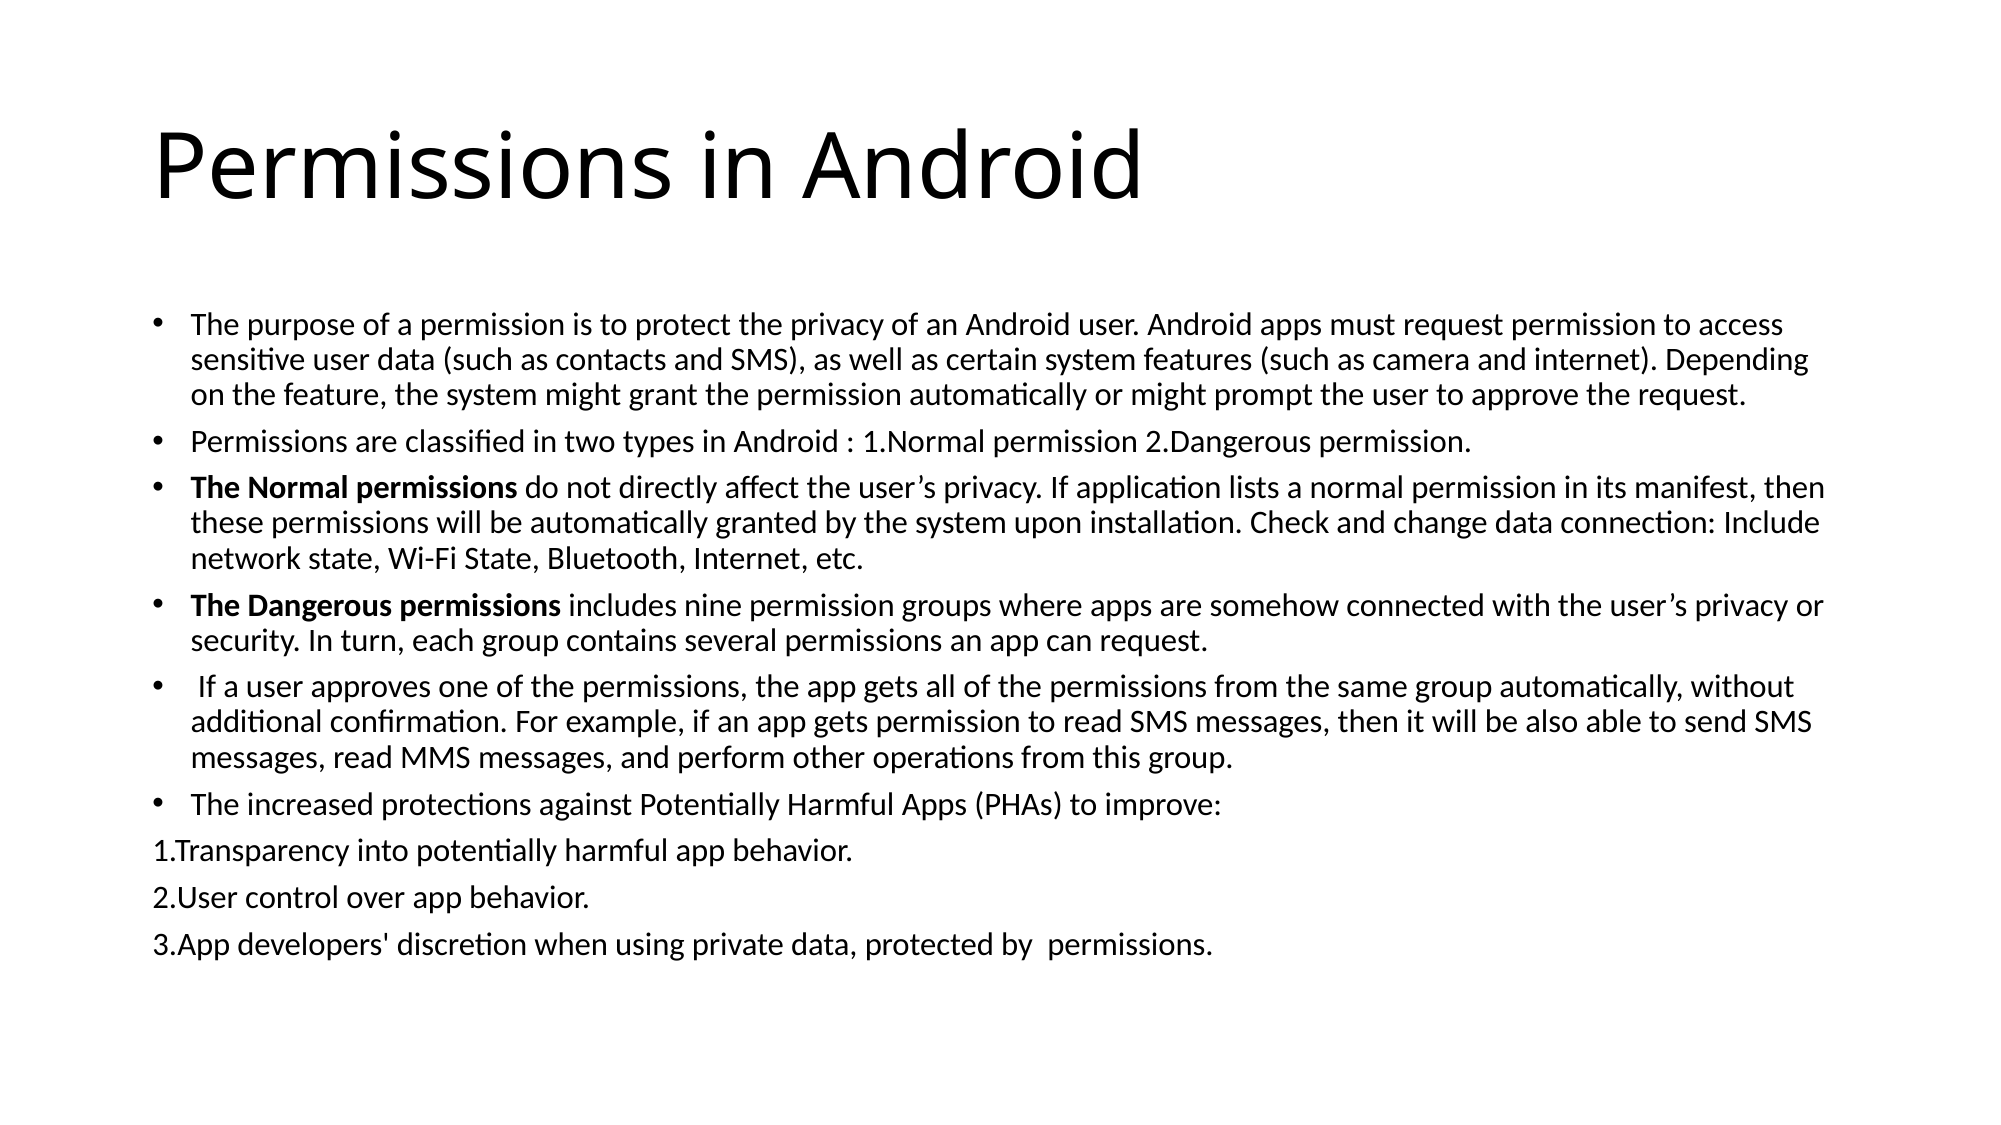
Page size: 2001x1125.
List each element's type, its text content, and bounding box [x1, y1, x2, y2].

list The purpose of a permission is to protect the privacy of an Android user. Android apps must request permission to access sensitive user data (such as contacts and SMS), as well as certain system features (such as camera and internet). Depending on the feature, the system might grant the permission automatically or might prompt the user to approve the request. Permissions are classified in two types in Android : 1.Normal permission 2.Dangerous permission. The Normal permissions do not directly affect the user’s privacy. If application lists a normal permission in its manifest, then these permissions will be automatically granted by the system upon installation. Check and change data connection: Include network state, Wi-Fi State, Bluetooth, Internet, etc. The Dangerous permissions includes nine permission groups where apps are somehow connected with the user’s privacy or security. In turn, each group contains several permissions an app can request. If a user approves one of the permissions, the app gets all of the permissions from the same group automatically, without additional confirmation. For example, if an app gets permission to read SMS messages, then it will be also able to send SMS messages, read MMS messages, and perform other operations from this group. The increased protections against Potentially Harmful Apps (PHAs) to improve: 1.Transparency into potentially harmful app behavior. 2.User control over app behavior. 3.App developers' discretion when using private data, protected by permissions. [137, 299, 1863, 1014]
title Permissions in Android [137, 59, 1863, 278]
